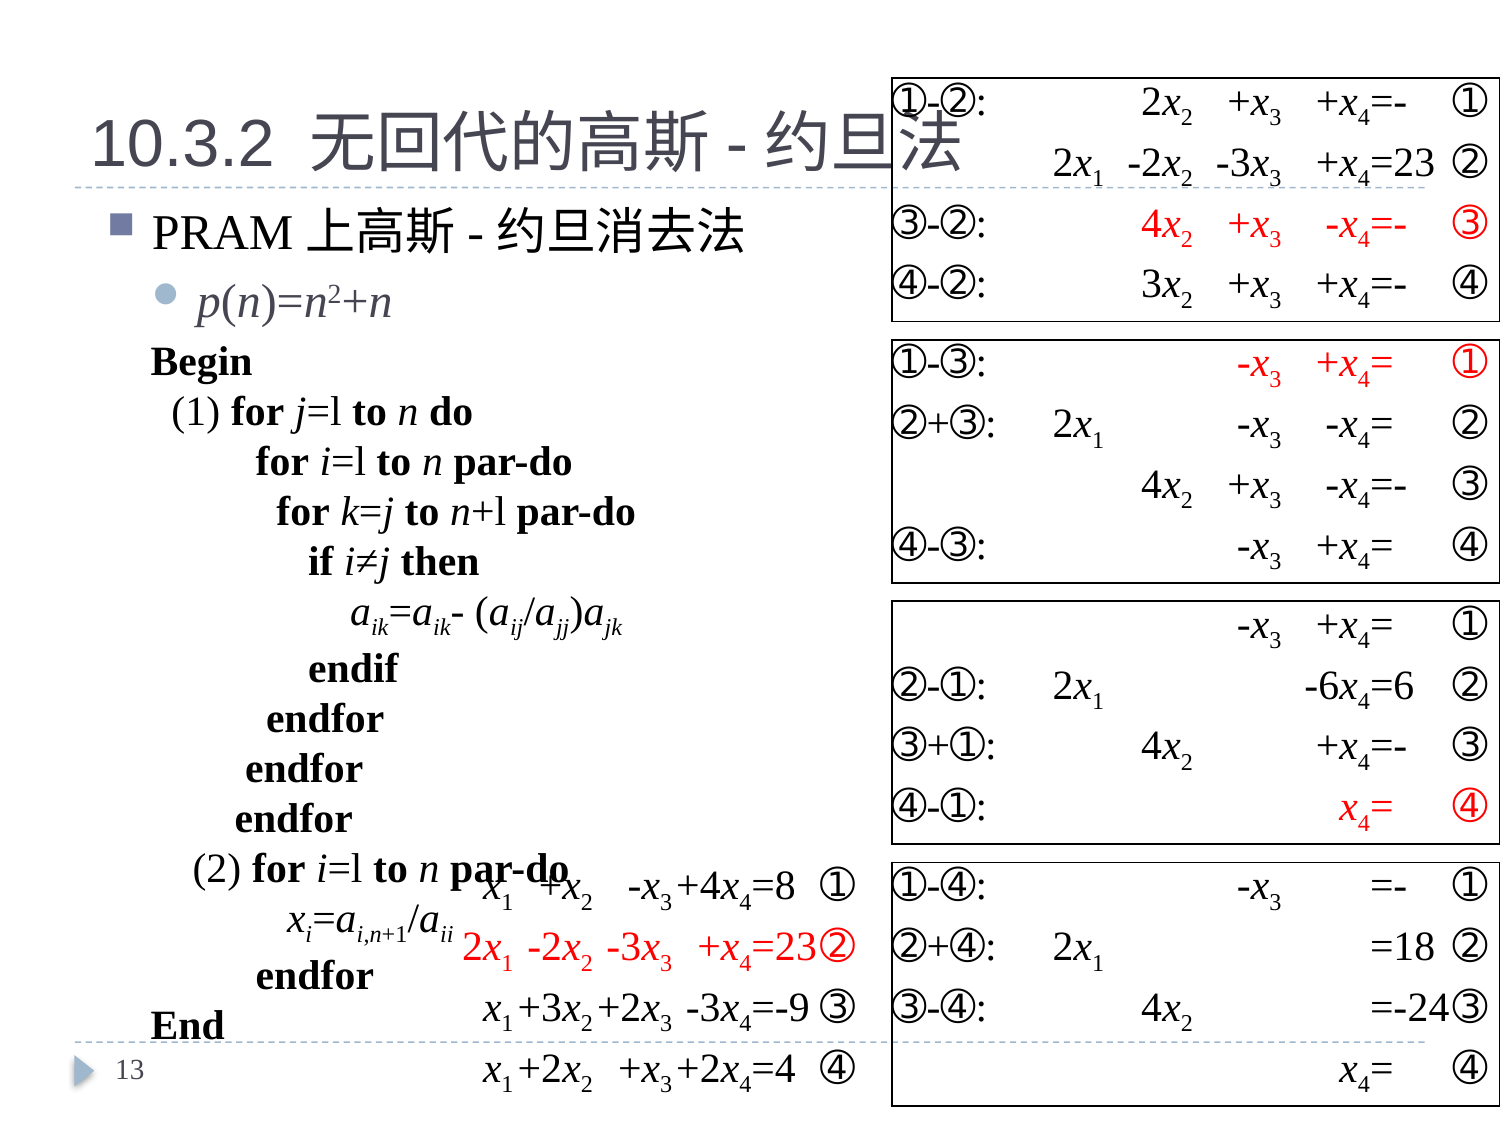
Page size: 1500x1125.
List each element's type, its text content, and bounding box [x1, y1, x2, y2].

table_cell =-9 [751, 984, 820, 1045]
table_header +x2 [514, 863, 593, 923]
table_cell =4 [751, 1045, 820, 1106]
table_cell +2x4 [672, 1045, 751, 1106]
table_cell +x4 [672, 923, 751, 984]
table_cell +2x2 [514, 1045, 593, 1106]
title 10.3.2 无回代的高斯-约旦法 [74, 24, 1426, 188]
table_cell x1 [455, 984, 514, 1045]
table_header x1 [455, 863, 514, 923]
table_cell ➂ [820, 984, 862, 1045]
table_header +4x4 [672, 863, 751, 923]
table_cell 2x1 [455, 923, 514, 984]
table_cell ➃ [820, 1045, 862, 1106]
table_cell +3x2 [514, 984, 593, 1045]
table_header ➀ [820, 863, 862, 923]
table_cell ➁ [820, 923, 862, 984]
table_cell +x3 [593, 1045, 672, 1106]
table_cell -2x2 [514, 923, 593, 984]
text_box Begin (1) for j=l to n do for i=l to n par-do for k=j to n+l par-do if i≠j then aik=aik- (aij/ajj)ajk endif endfor endfor endfor (2) for i=l to n par-do xi=ai,n+1/aii endfor End [135, 326, 668, 1055]
table_cell x1 [455, 1045, 514, 1106]
table_cell -3x3 [593, 923, 672, 984]
list PRAM上高斯-约旦消去法 p(n)=n2+n [91, 191, 1443, 1003]
table_cell =23 [751, 923, 820, 984]
slide_number 13 [100, 1042, 426, 1103]
table_header -x3 [593, 863, 672, 923]
table_cell -3x4 [672, 984, 751, 1045]
table_cell +2x3 [593, 984, 672, 1045]
table_header =8 [751, 863, 820, 923]
